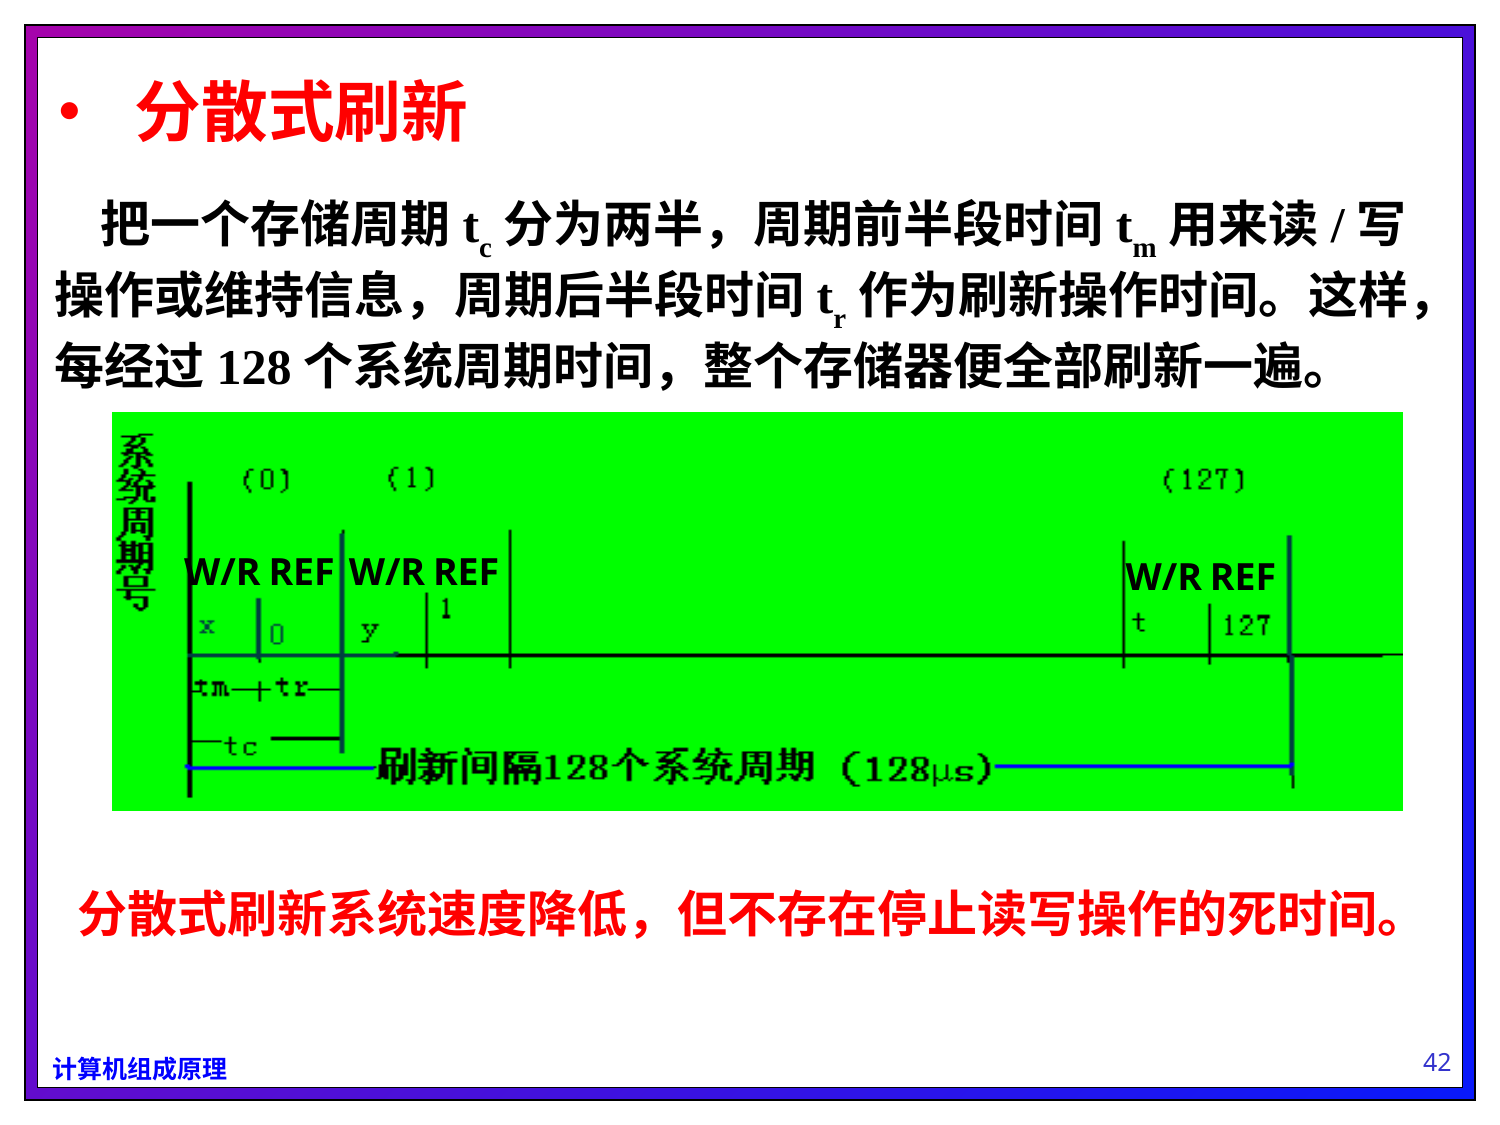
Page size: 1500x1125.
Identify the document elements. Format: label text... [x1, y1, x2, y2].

text_box 分散式刷新系统速度降低，但不存在停止读写操作的死时间。 [62, 874, 1440, 950]
text_box • 分散式刷新 [21, 62, 484, 158]
text_box 把一个存储周期tc分为两半，周期前半段时间tm用来读/写操作或维持信息，周期后半段时间tr作为刷新操作时间。这样，每经过128个系统周期时间，整个存储器便全部刷新一遍。 [39, 185, 1460, 402]
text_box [112, 412, 1404, 812]
